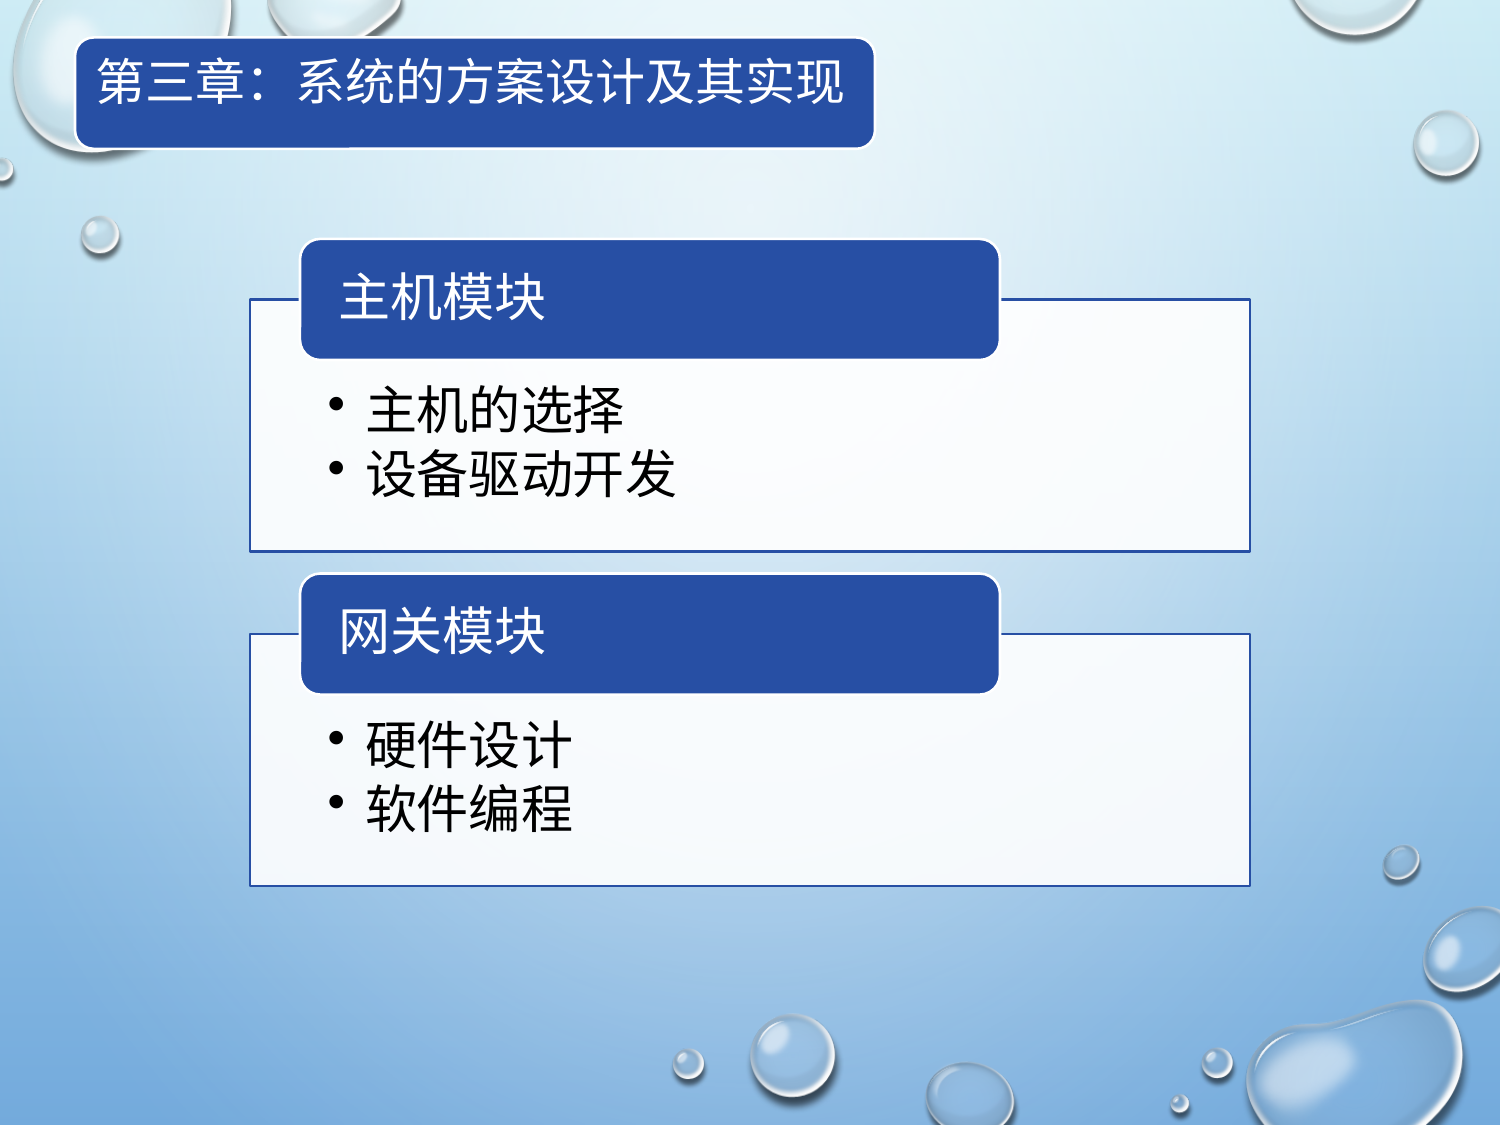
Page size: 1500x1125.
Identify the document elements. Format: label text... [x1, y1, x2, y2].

picture [0, 0, 1500, 1125]
text_box 第三章：系统的方案设计及其实现 [73, 36, 877, 151]
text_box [249, 228, 1251, 897]
